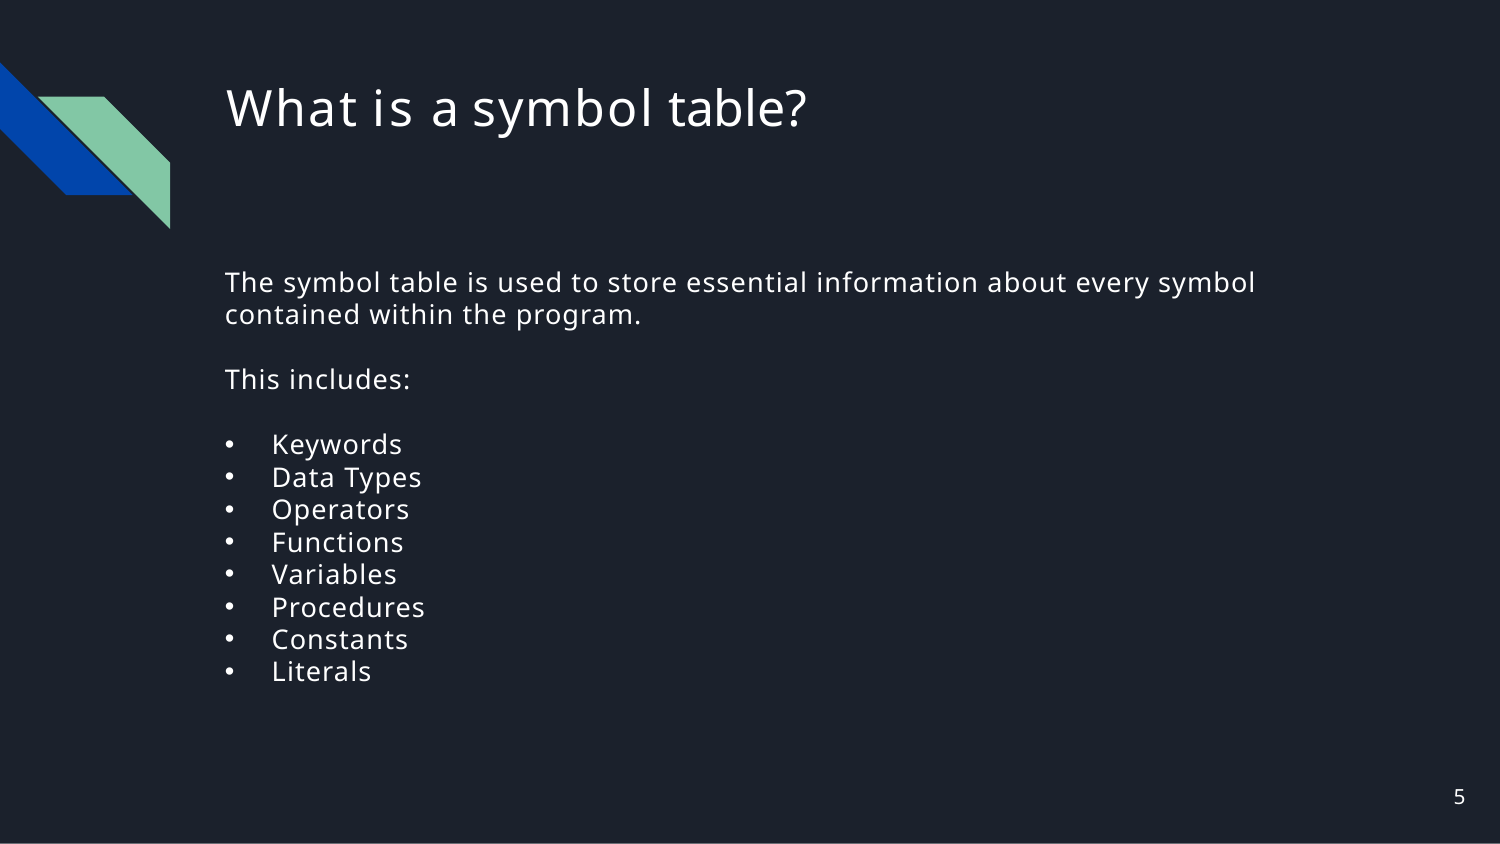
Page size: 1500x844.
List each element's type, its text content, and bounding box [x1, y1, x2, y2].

text_box The symbol table is used to store essential information about every symbol contained within the program. This includes: Keywords Data Types Operators Functions Variables Procedures Constants Literals [224, 263, 1323, 688]
title What is a symbol table? [224, 74, 827, 218]
slide_number 5 [1435, 782, 1473, 844]
